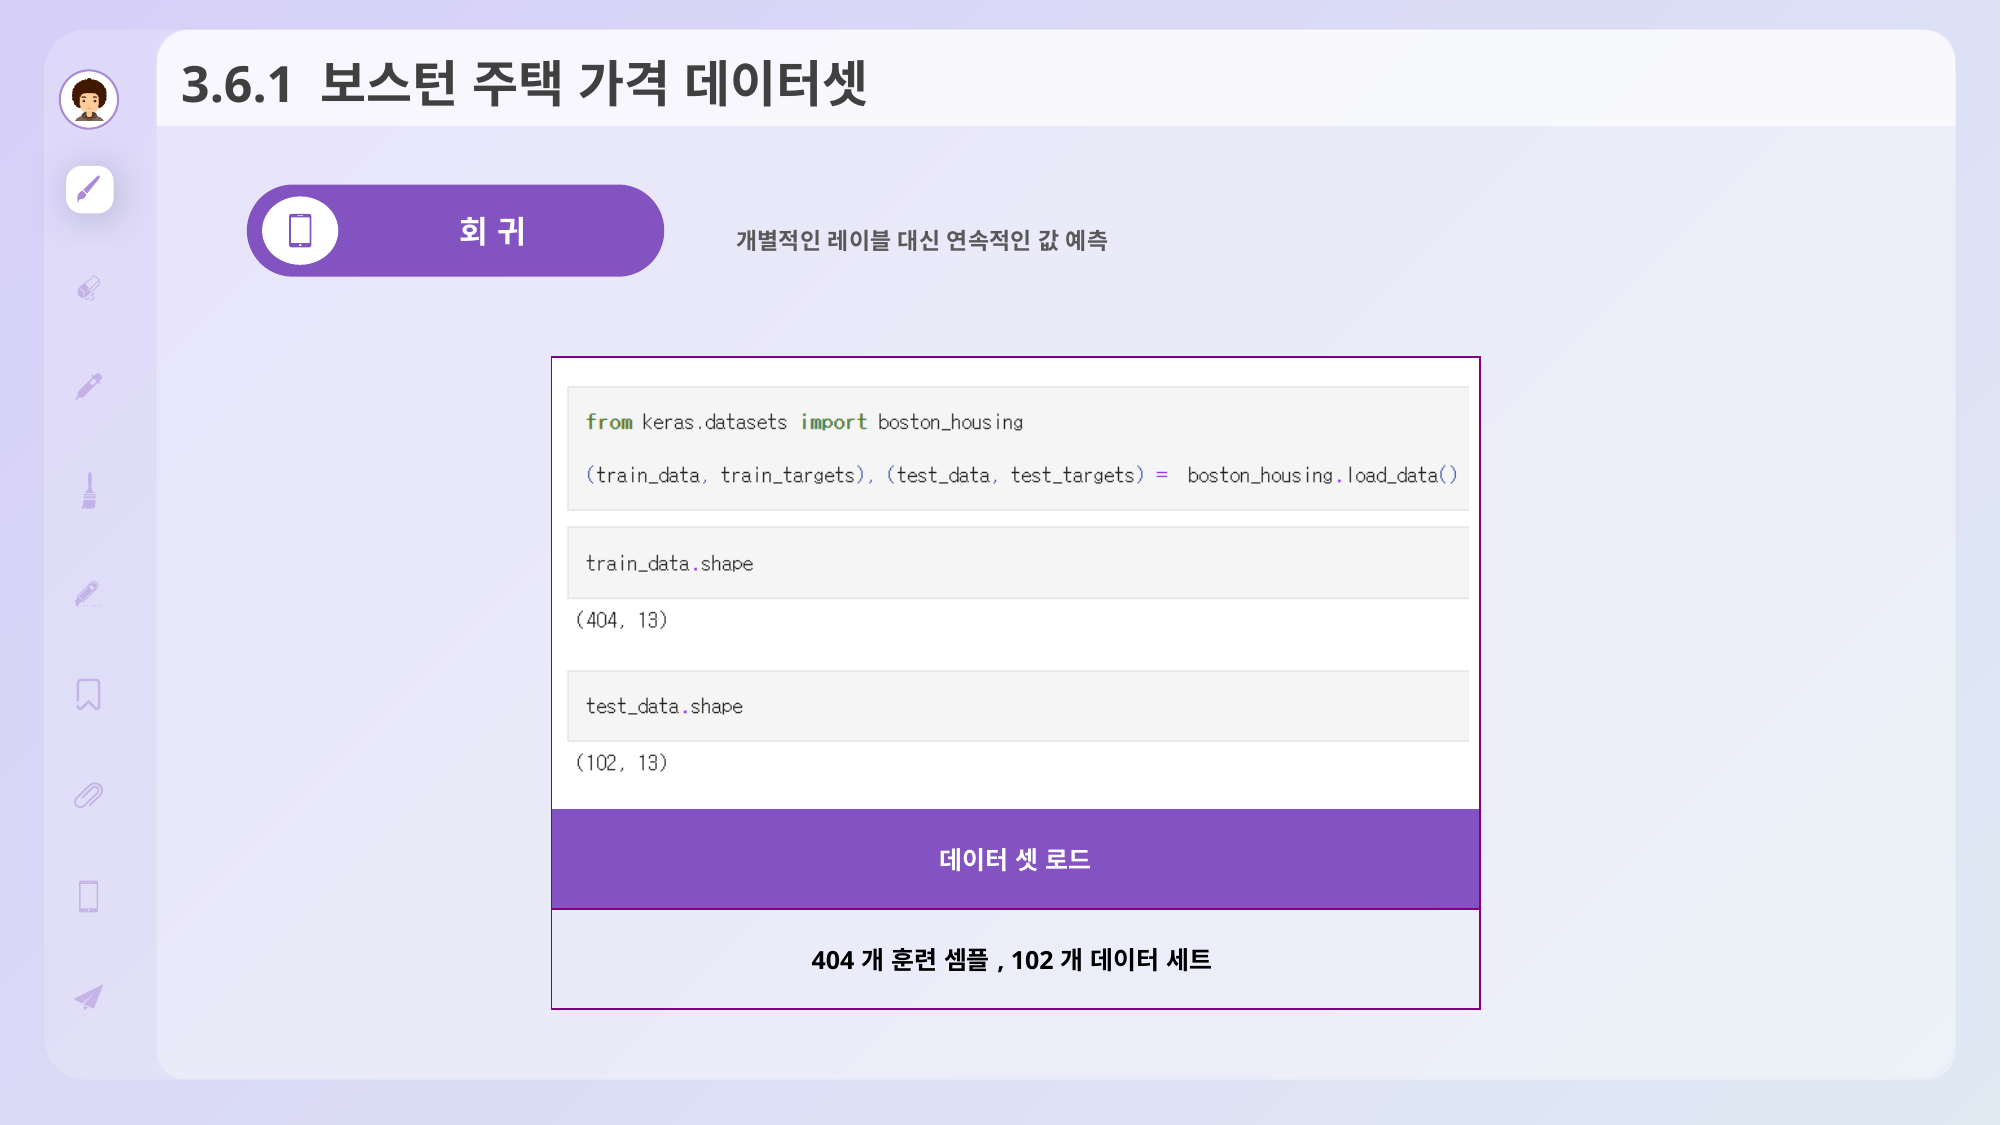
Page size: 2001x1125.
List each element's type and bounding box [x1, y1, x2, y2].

picture [561, 376, 1469, 786]
text_box [44, 29, 1956, 1080]
text_box [246, 184, 665, 277]
